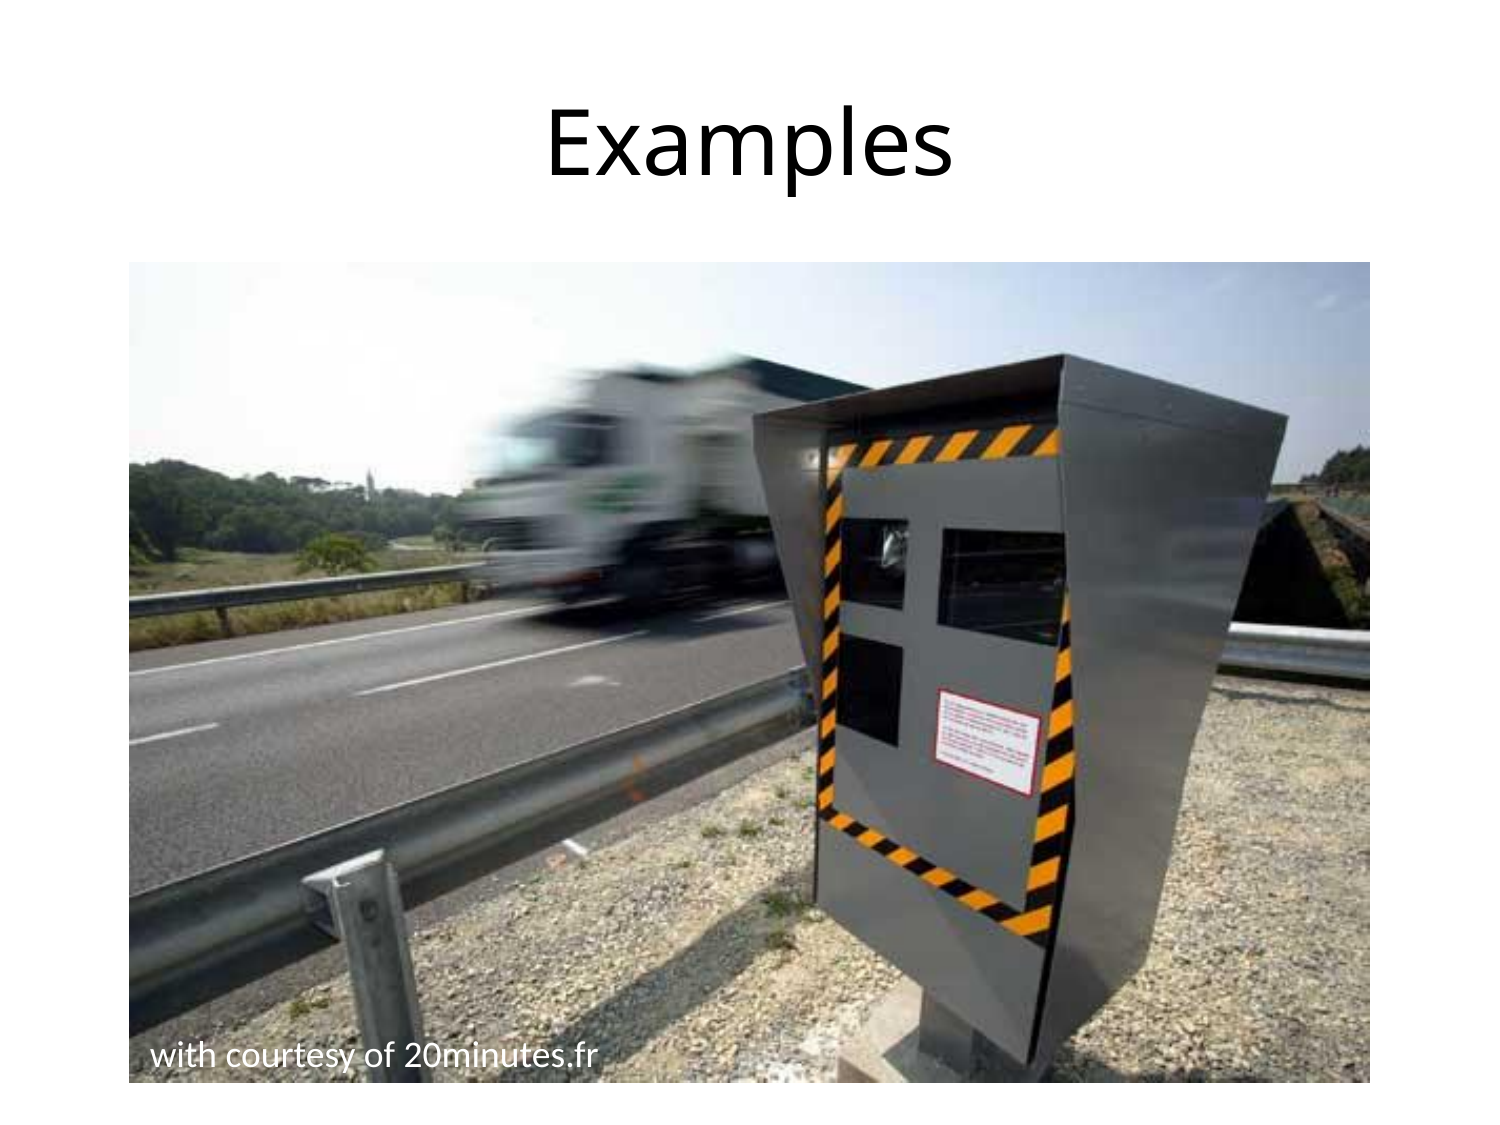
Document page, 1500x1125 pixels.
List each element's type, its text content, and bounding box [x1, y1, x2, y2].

title Examples [75, 45, 1425, 233]
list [129, 262, 1371, 1083]
